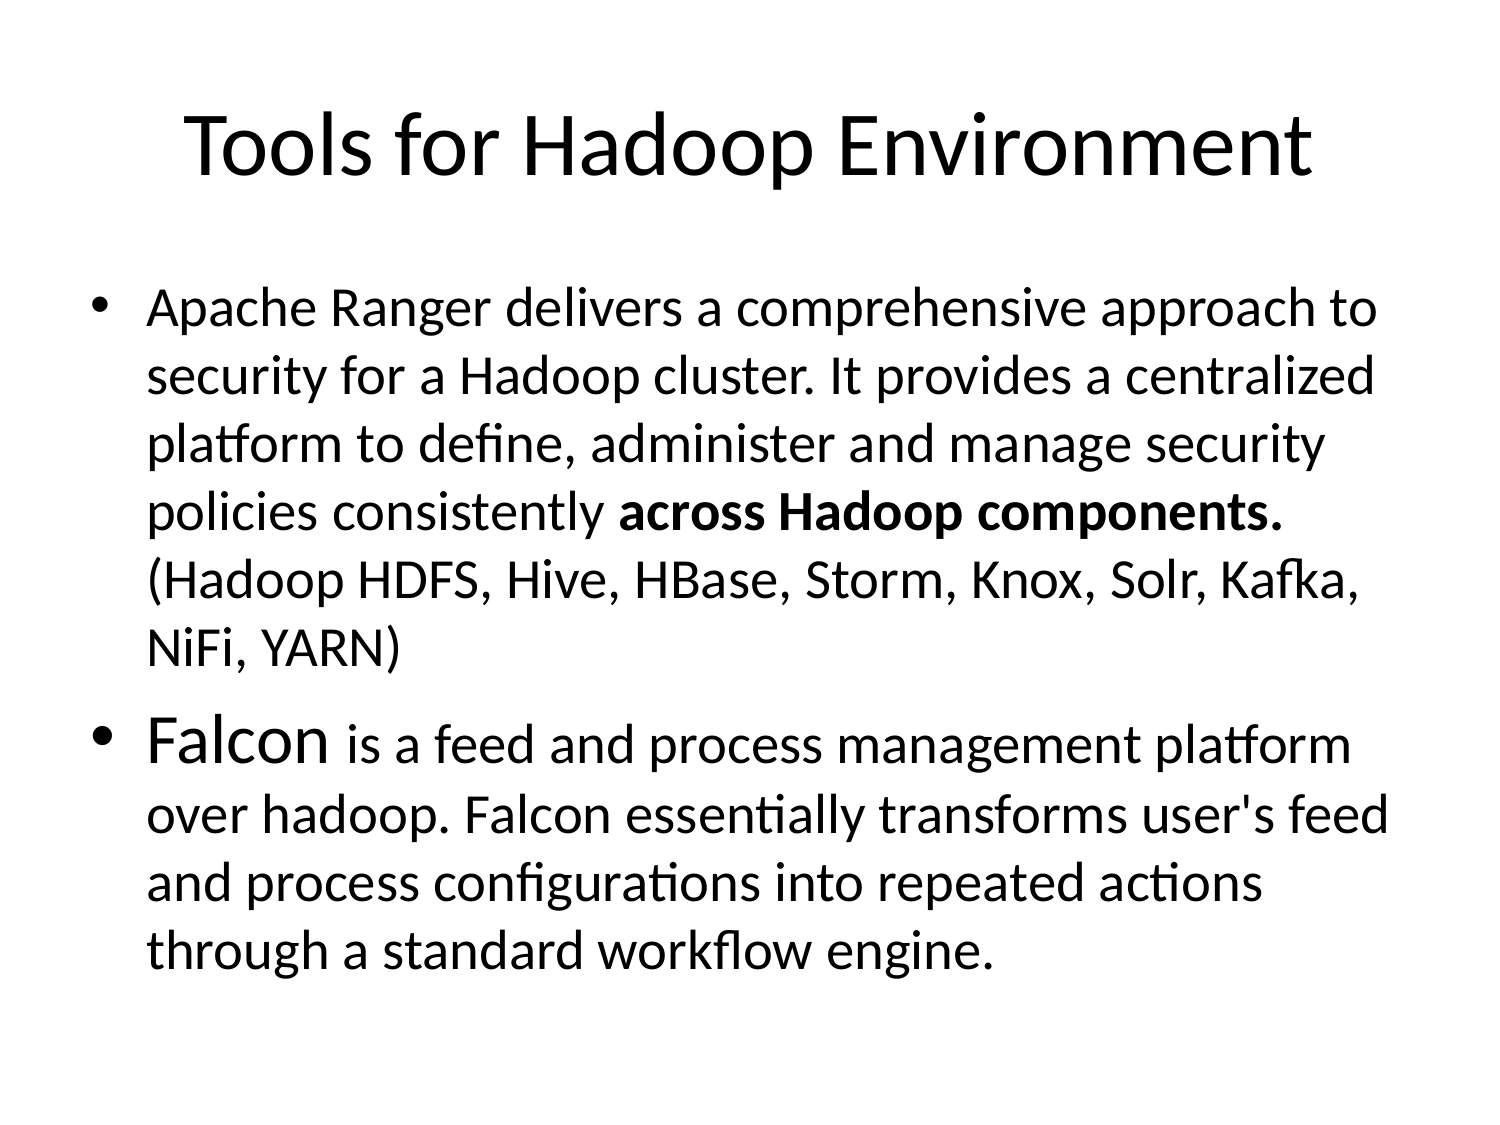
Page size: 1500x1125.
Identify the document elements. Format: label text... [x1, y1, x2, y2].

list Apache Ranger delivers a comprehensive approach to security for a Hadoop cluster. It provides a centralized platform to define, administer and manage security policies consistently across Hadoop components. (Hadoop HDFS, Hive, HBase, Storm, Knox, Solr, Kafka, NiFi, YARN) Falcon is a feed and process management platform over hadoop. Falcon essentially transforms user's feed and process configurations into repeated actions through a standard workflow engine. [75, 262, 1425, 1005]
title Tools for Hadoop Environment [75, 45, 1425, 233]
